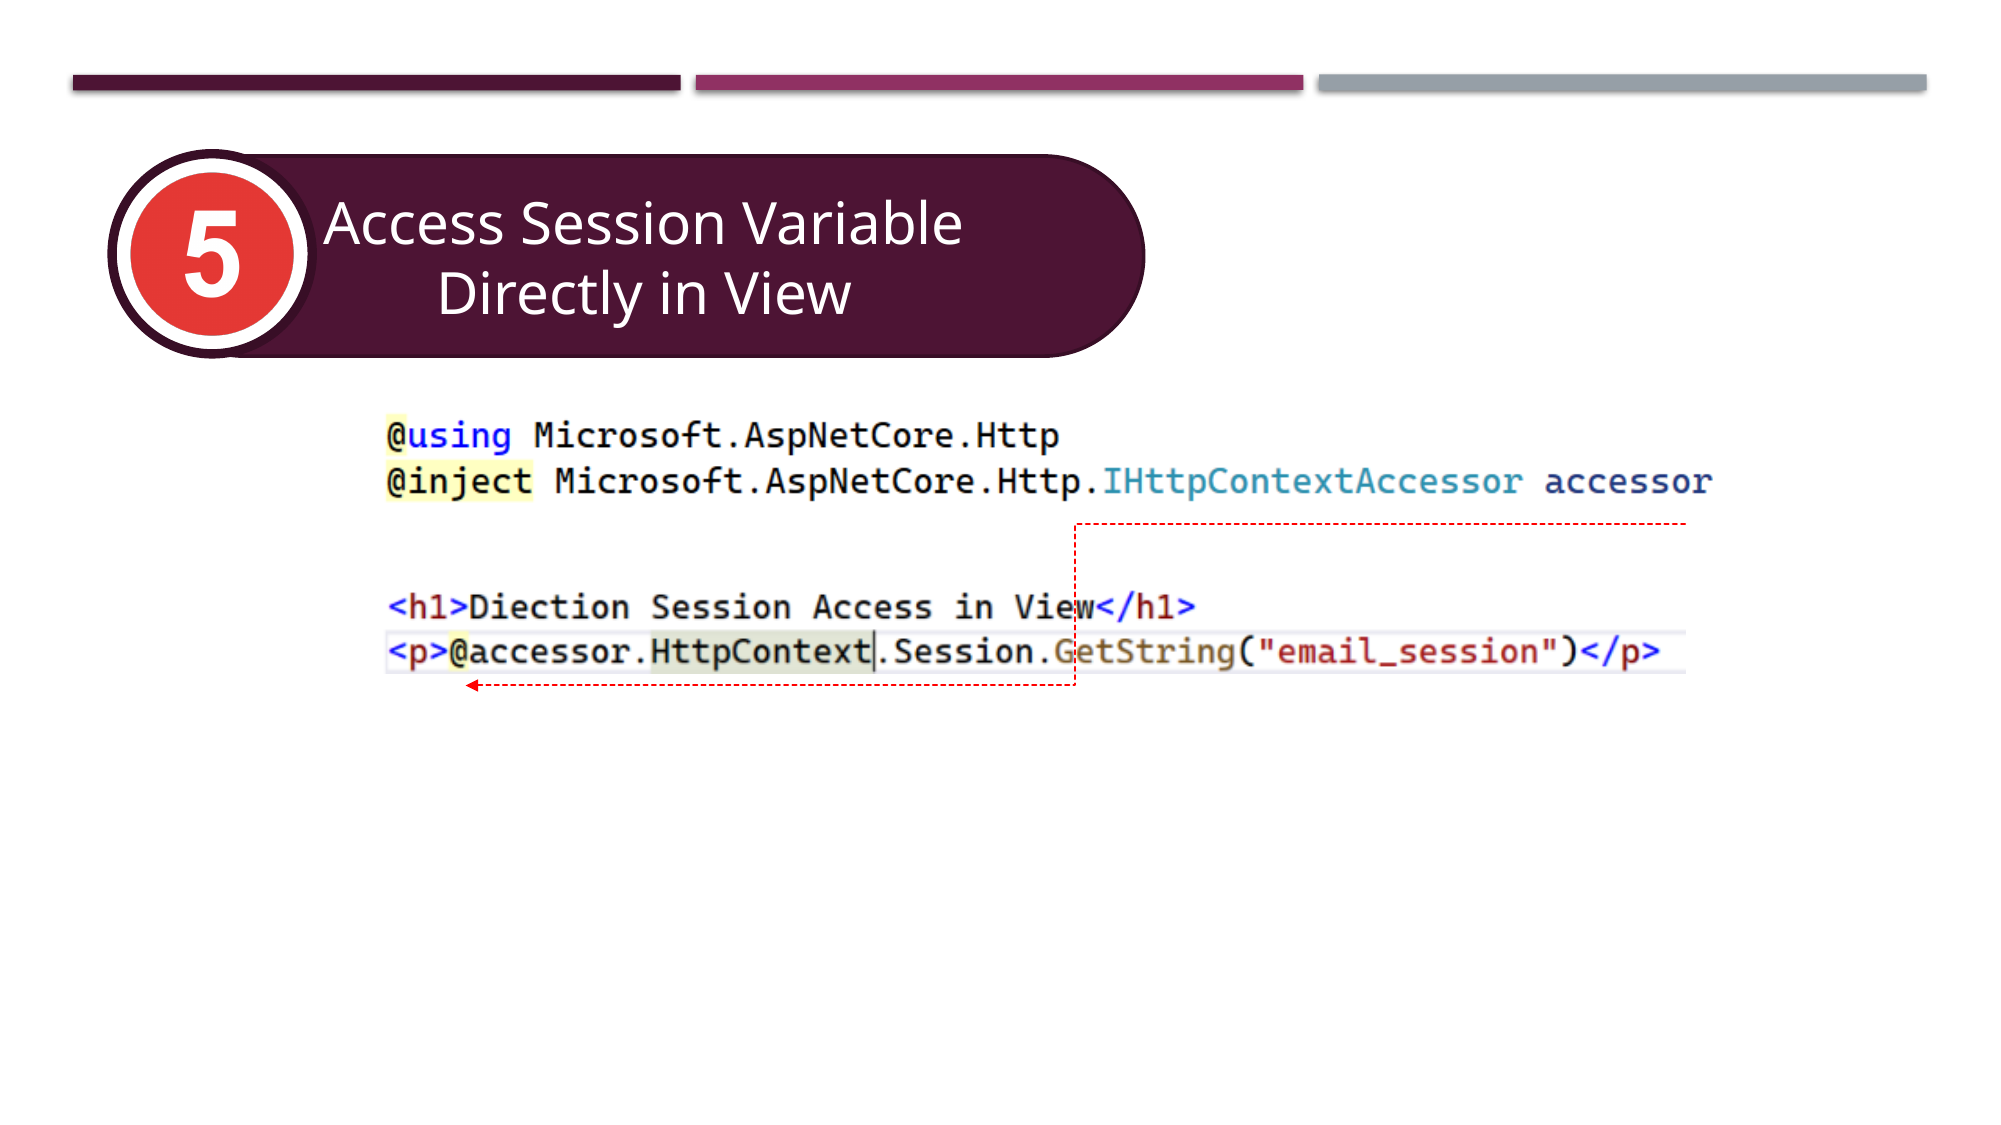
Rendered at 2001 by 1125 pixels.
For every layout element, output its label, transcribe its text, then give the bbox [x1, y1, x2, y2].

text_box [304, 209, 315, 298]
picture [377, 404, 1738, 525]
text_box [162, 151, 263, 165]
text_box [465, 523, 1686, 686]
picture [125, 166, 300, 341]
text_box [178, 350, 246, 356]
text_box Access Session Variable Directly in View [224, 154, 1146, 358]
text_box [110, 212, 119, 296]
picture [377, 584, 465, 674]
